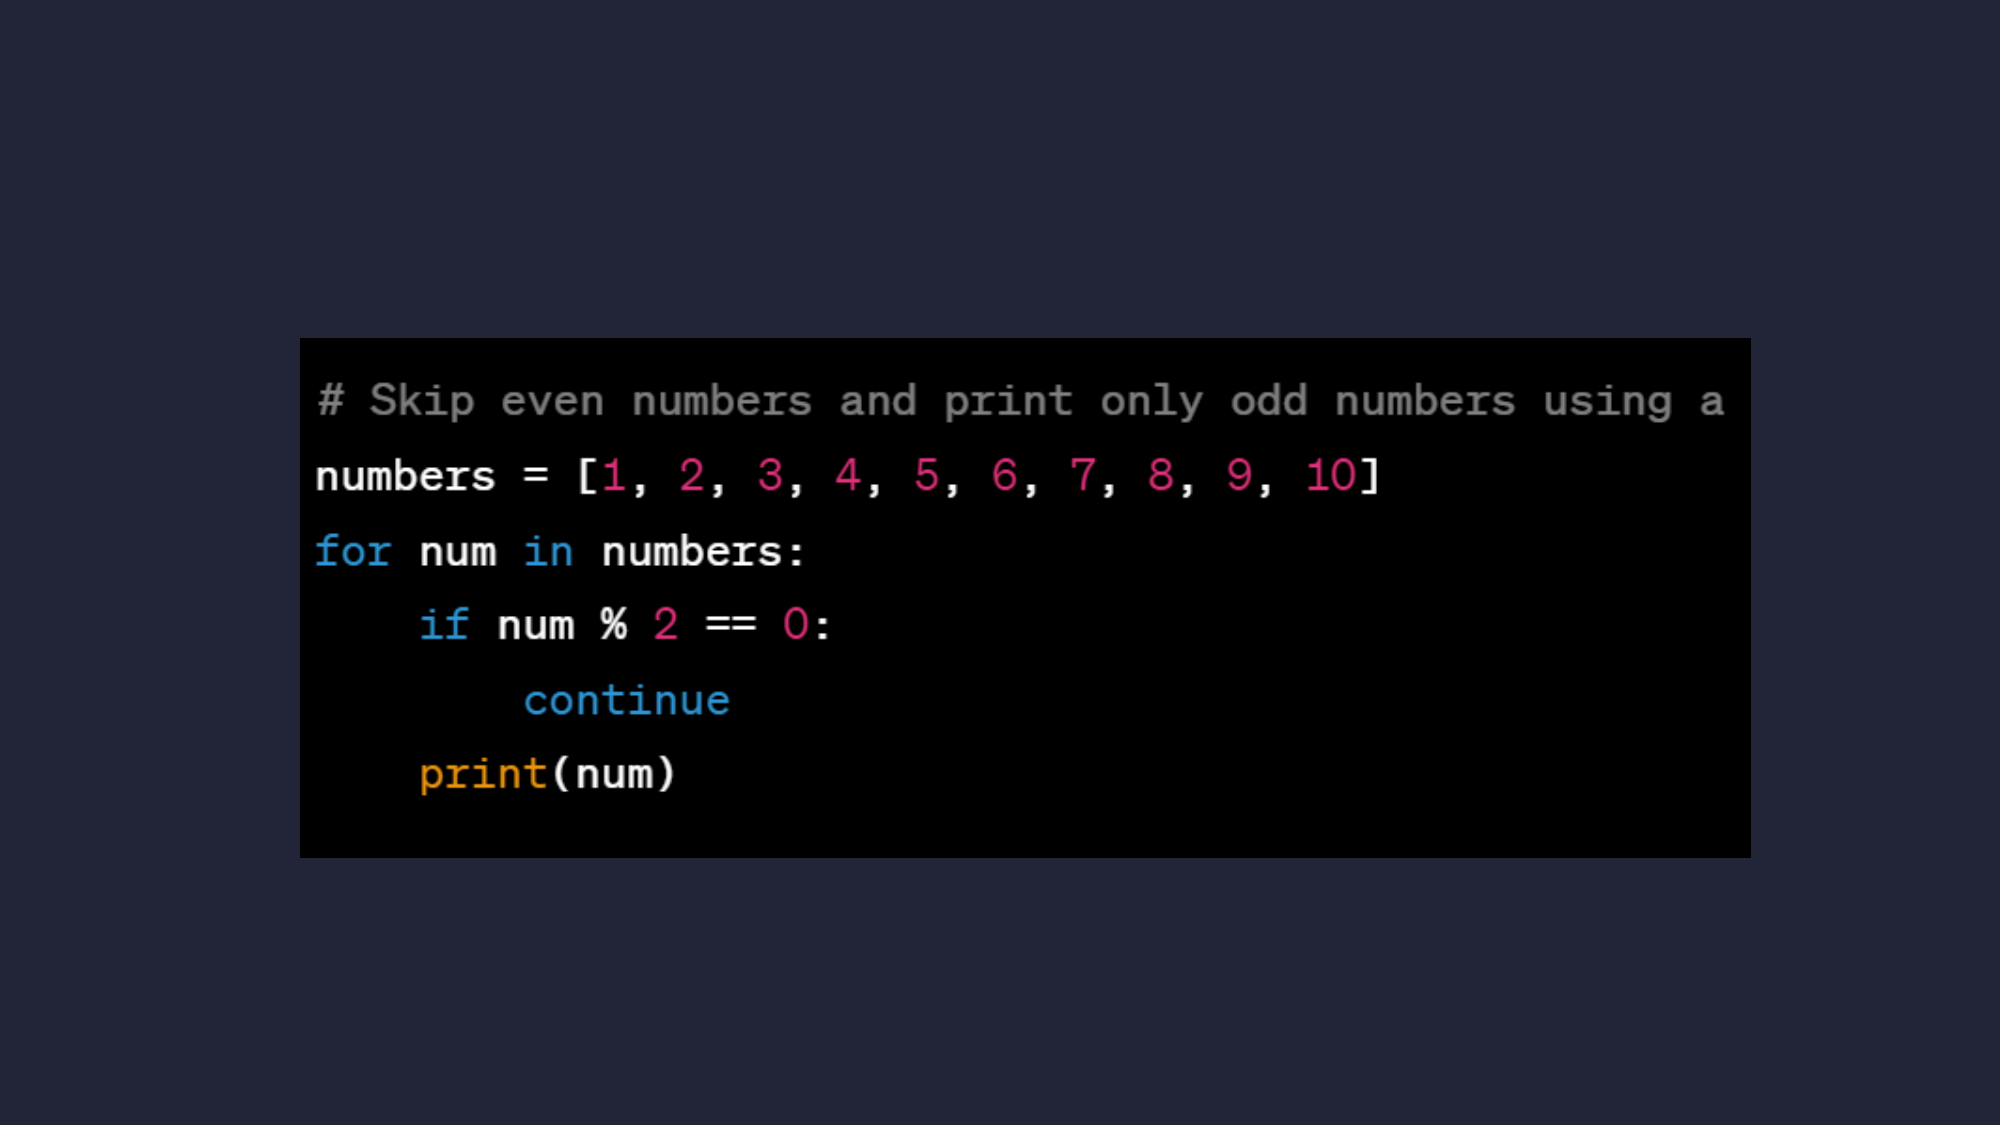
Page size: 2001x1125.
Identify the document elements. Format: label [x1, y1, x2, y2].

picture [299, 338, 1751, 858]
